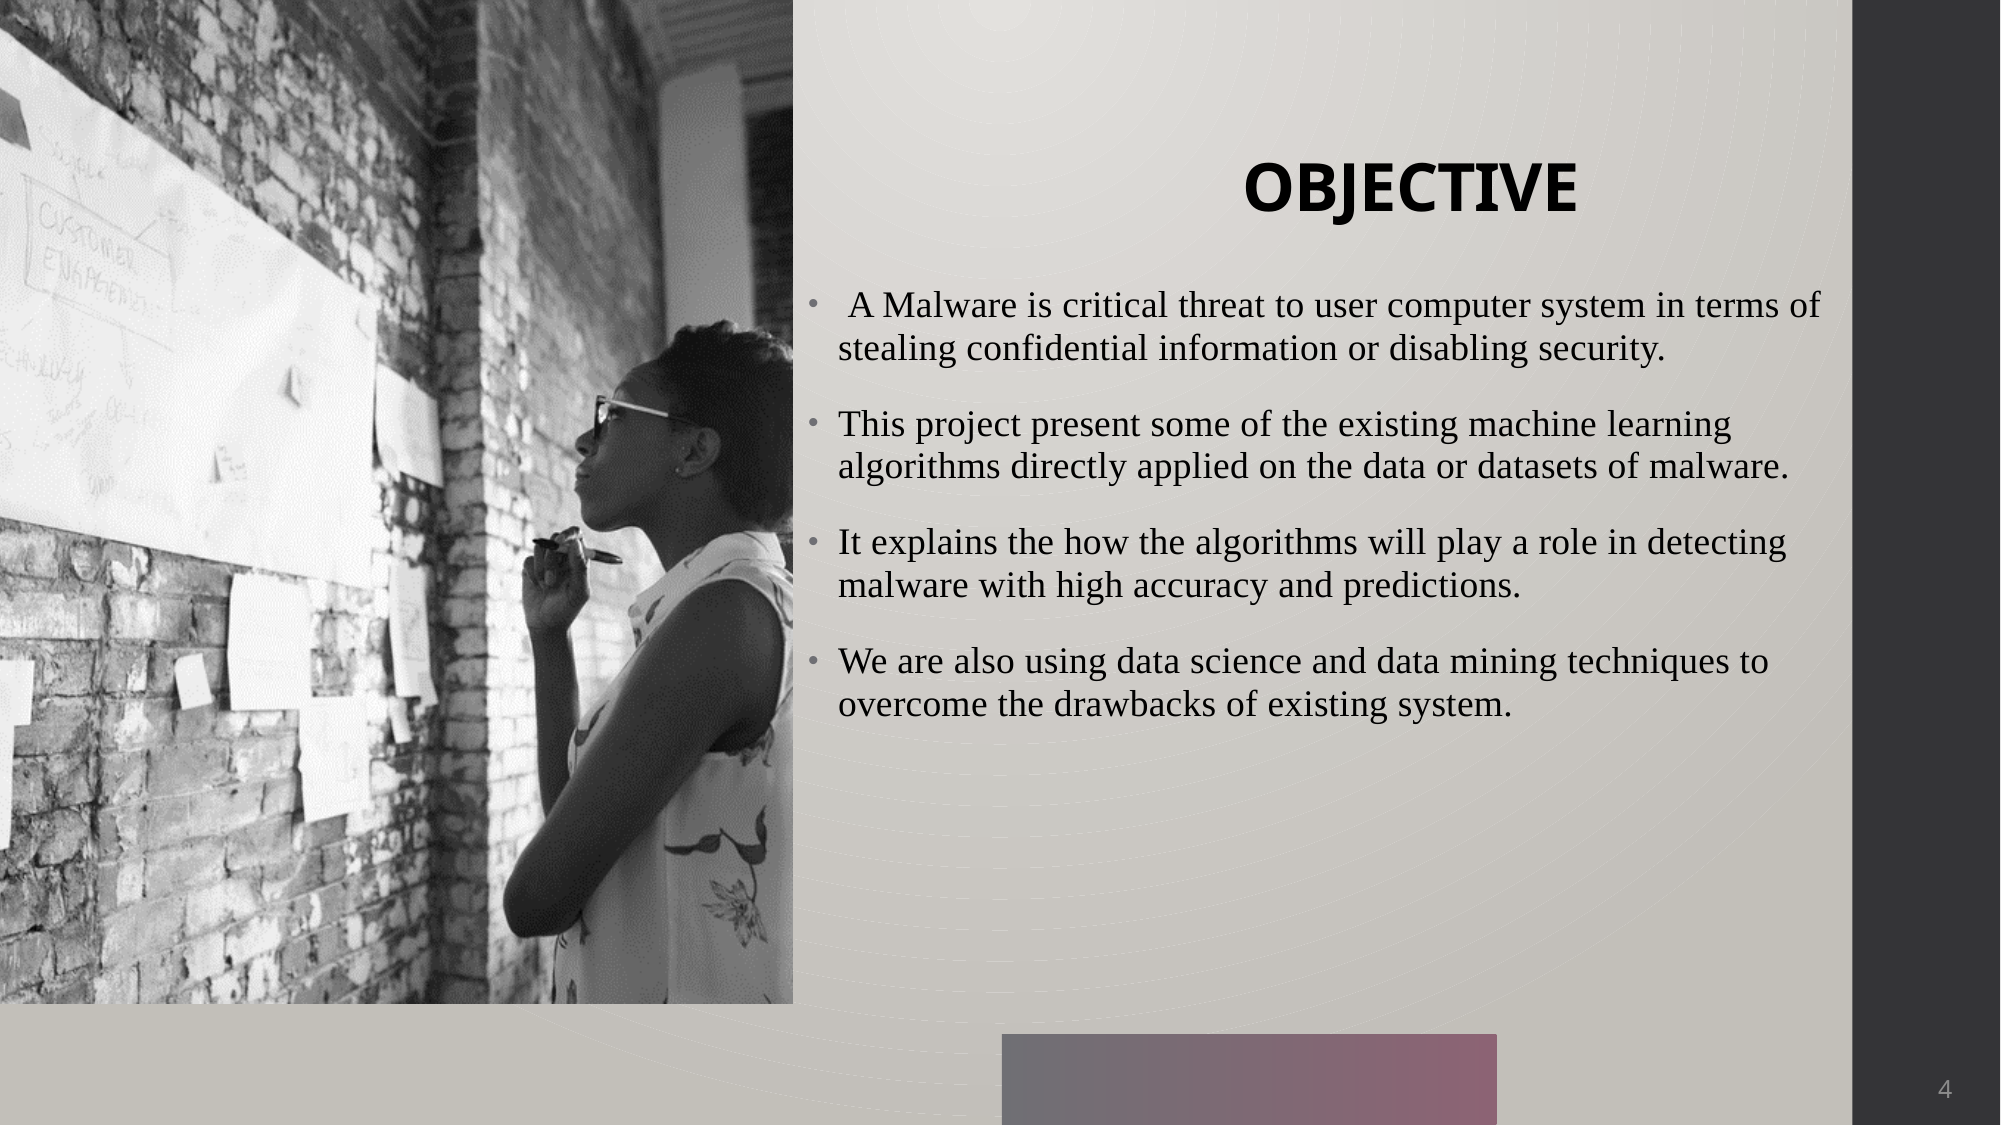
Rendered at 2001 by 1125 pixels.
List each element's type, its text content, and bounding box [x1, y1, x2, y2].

list A Malware is critical threat to user computer system in terms of stealing confidential information or disabling security. This project present some of the existing machine learning algorithms directly applied on the data or datasets of malware. It explains the how the algorithms will play a role in detecting malware with high accuracy and predictions. We are also using data science and data mining techniques to overcome the drawbacks of existing system. [801, 275, 1912, 936]
picture [0, 0, 794, 1005]
title OBJECTIVE [999, 119, 1823, 260]
